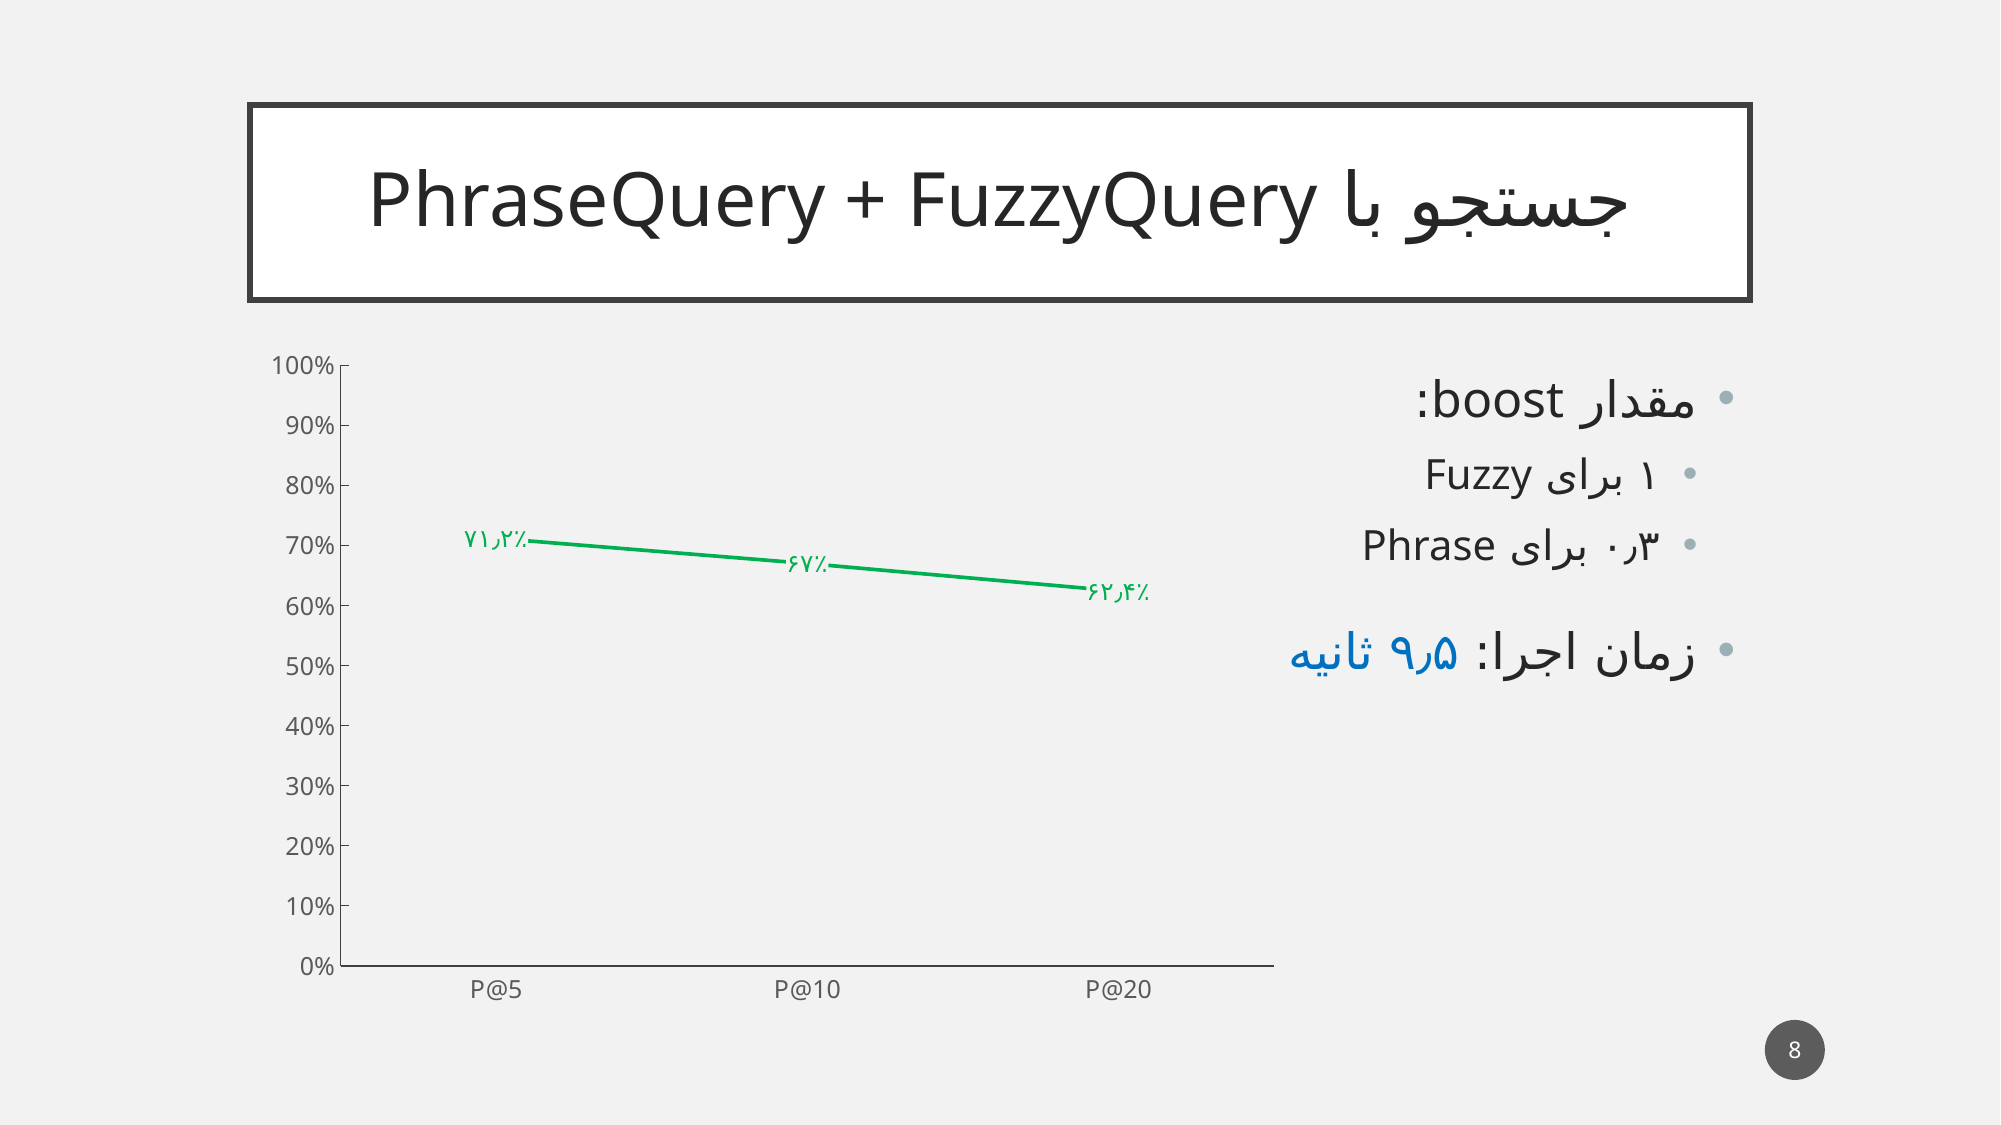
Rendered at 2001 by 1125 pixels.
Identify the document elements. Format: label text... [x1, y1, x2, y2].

title جستجو با PhraseQuery + FuzzyQuery [247, 102, 1753, 303]
slide_number 8 [1764, 1019, 1825, 1080]
chart [249, 334, 1295, 1020]
list مقدار boost: ۱ برای Fuzzy ۰٫۳ برای Phrase زمان اجرا: ۹٫۵ ثانیه [1295, 360, 1750, 960]
